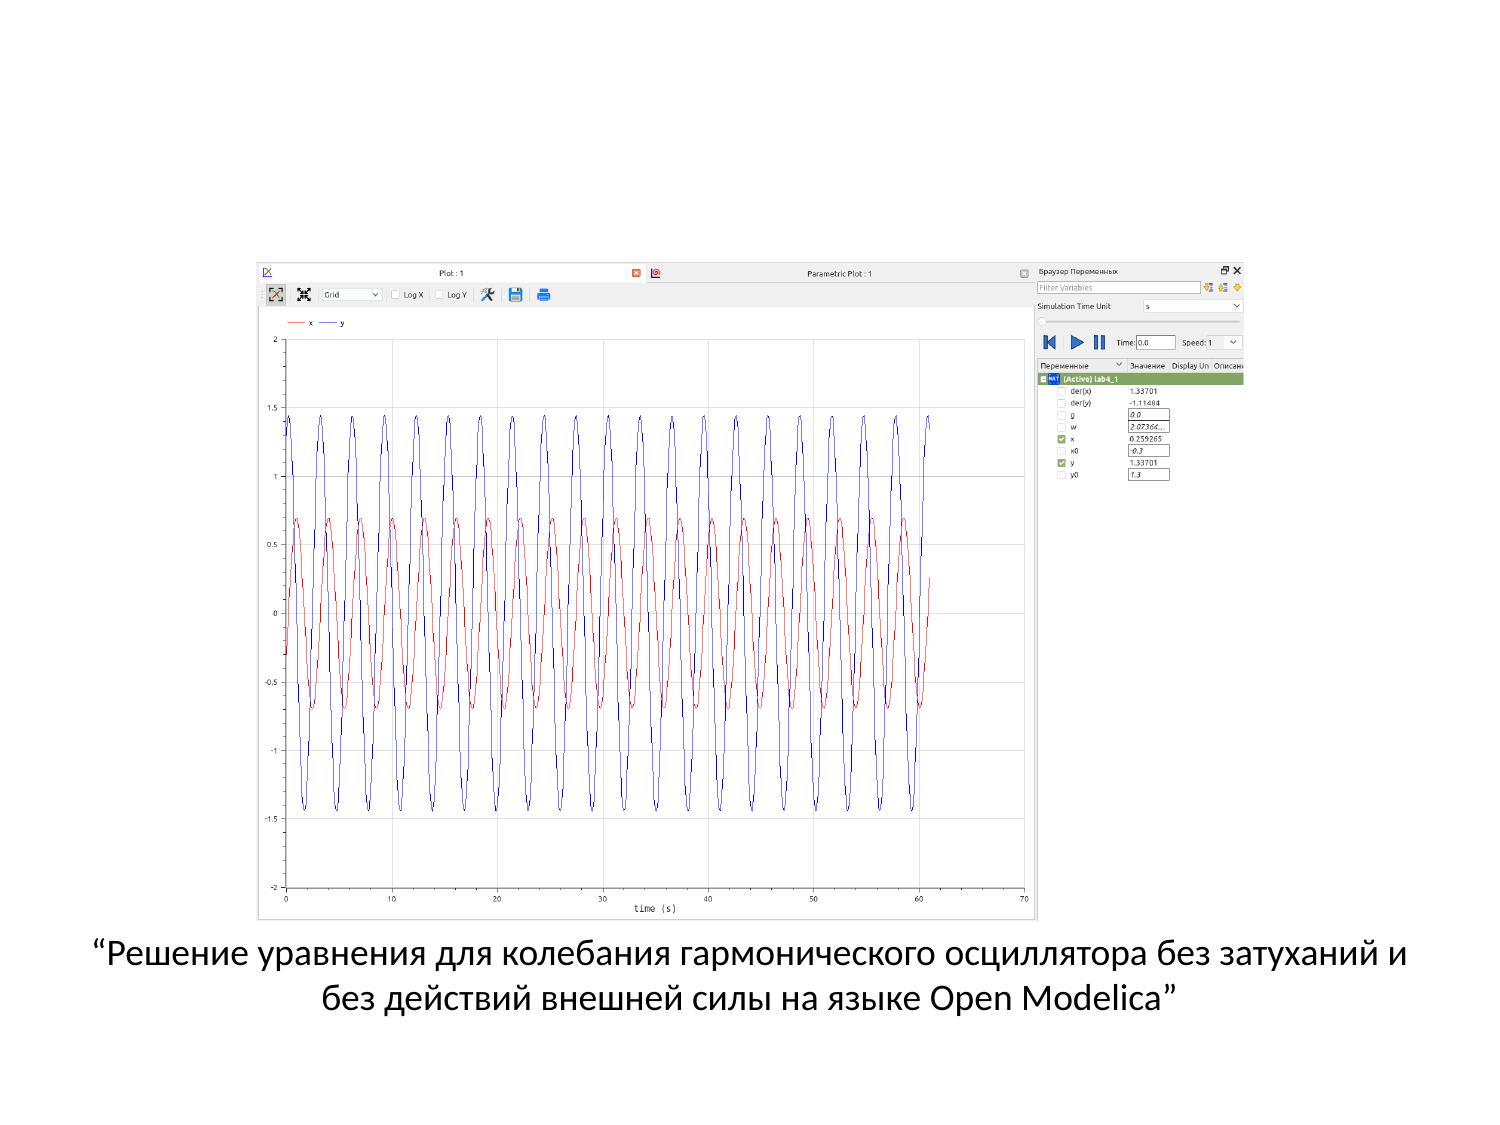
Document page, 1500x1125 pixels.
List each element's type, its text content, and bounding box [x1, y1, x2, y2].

picture [255, 262, 1244, 921]
text_box “Решение уравнения для колебания гармонического осциллятора без затуханий и без действий внешней силы на языке Open Modelica” [74, 920, 1425, 1005]
